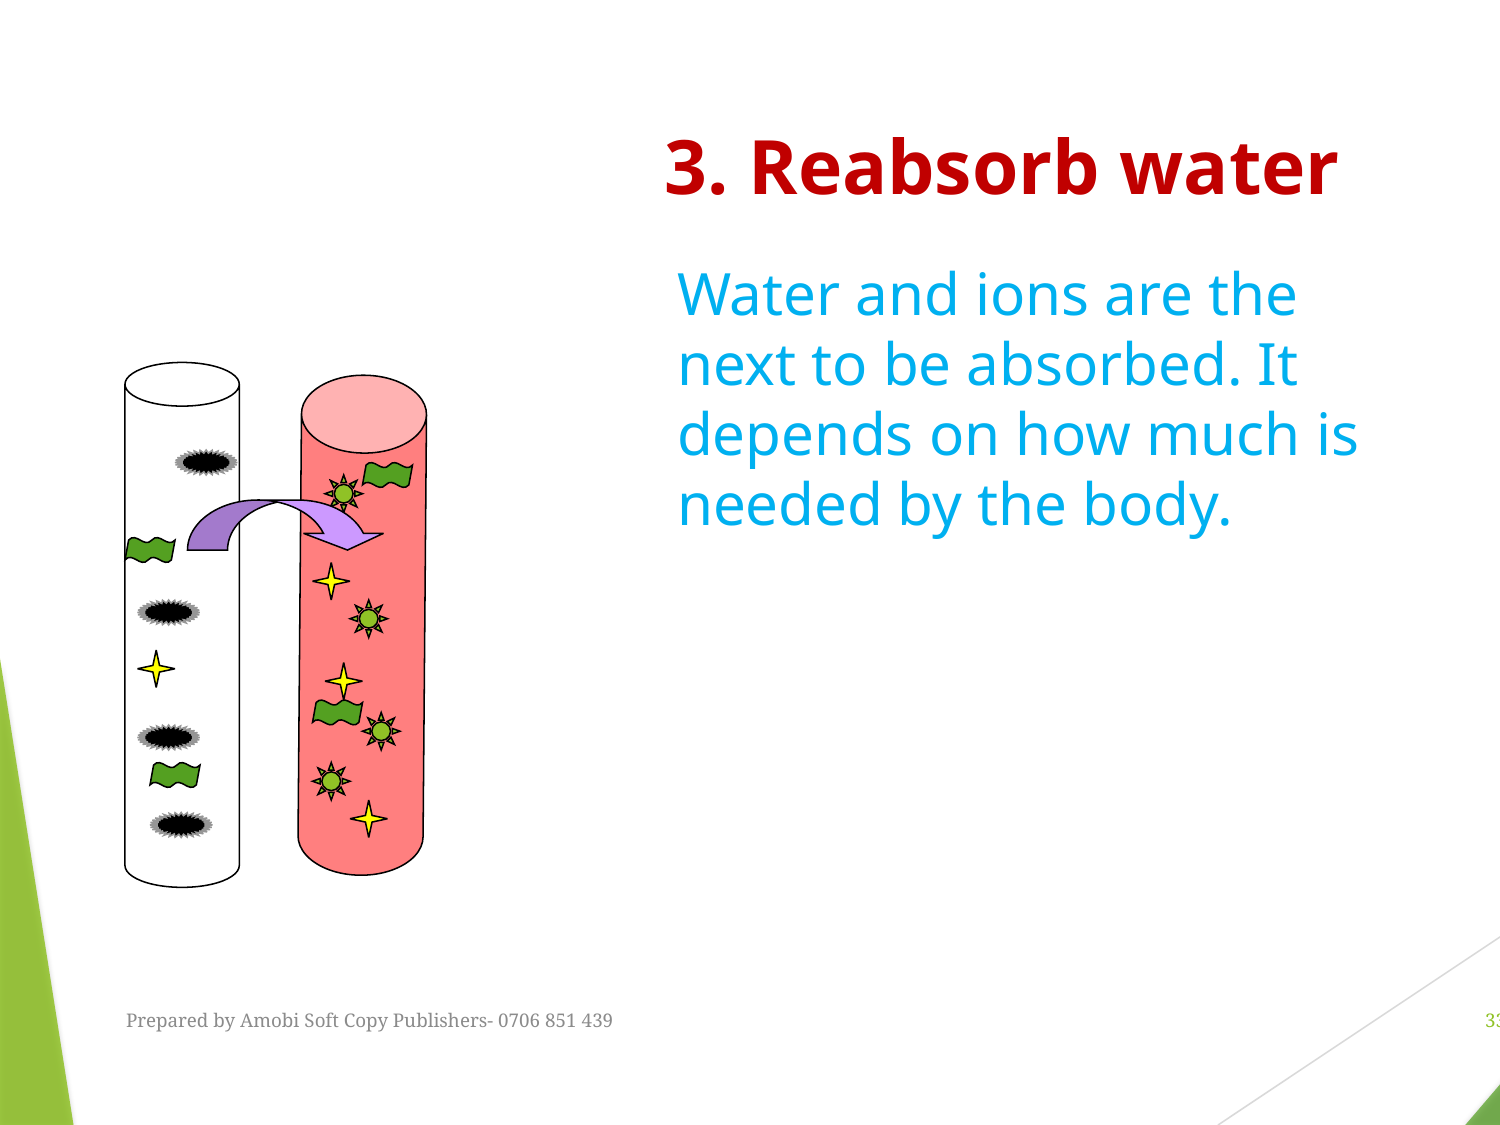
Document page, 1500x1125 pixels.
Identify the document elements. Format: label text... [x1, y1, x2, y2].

slide_number 33 [1409, 991, 1500, 1051]
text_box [124, 361, 426, 888]
footer Prepared by Amobi Soft Copy Publishers- 0706 851 439 [111, 991, 1145, 1051]
text_box 3. Reabsorb water [649, 112, 1413, 218]
text_box Water and ions are the next to be absorbed. It depends on how much is needed by the body. [662, 249, 1425, 545]
